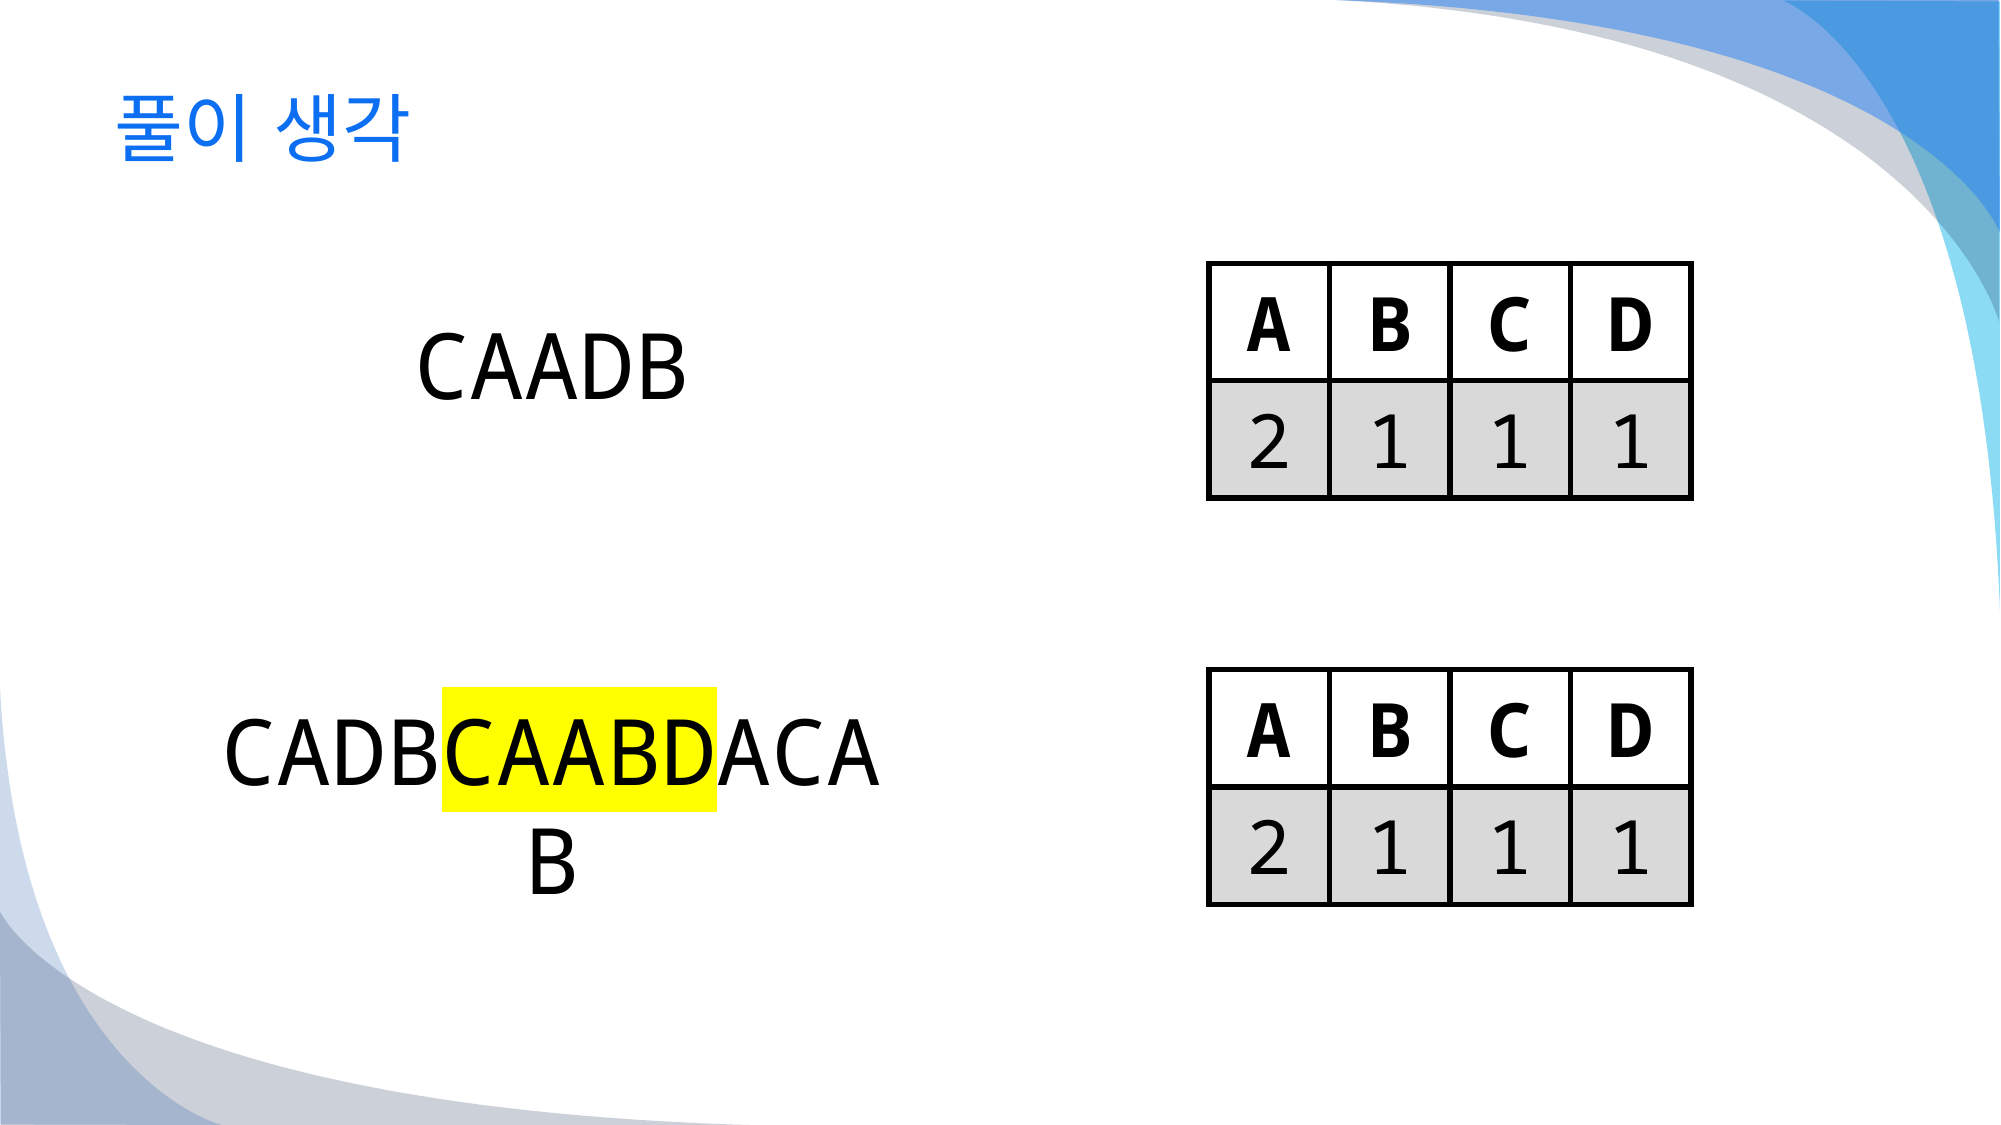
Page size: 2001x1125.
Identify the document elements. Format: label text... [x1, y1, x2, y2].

table_header A [1212, 672, 1327, 784]
table_header A [1212, 266, 1327, 378]
table_header B [1332, 266, 1447, 378]
table_cell 1 [1453, 383, 1568, 495]
table_header B [1332, 672, 1447, 784]
table_cell 1 [1453, 790, 1568, 902]
table_cell 1 [1332, 790, 1447, 902]
table_header D [1573, 266, 1688, 378]
table_cell 2 [1212, 790, 1327, 902]
table_cell 1 [1573, 790, 1688, 902]
list CAADB CADBCAABDACAB [192, 222, 912, 1005]
table_header C [1453, 672, 1568, 784]
table_cell 1 [1332, 383, 1447, 495]
table_cell 1 [1573, 383, 1688, 495]
table_cell 2 [1212, 383, 1327, 495]
table_header C [1453, 266, 1568, 378]
title 풀이 생각 [99, 50, 1900, 202]
table_header D [1573, 672, 1688, 784]
